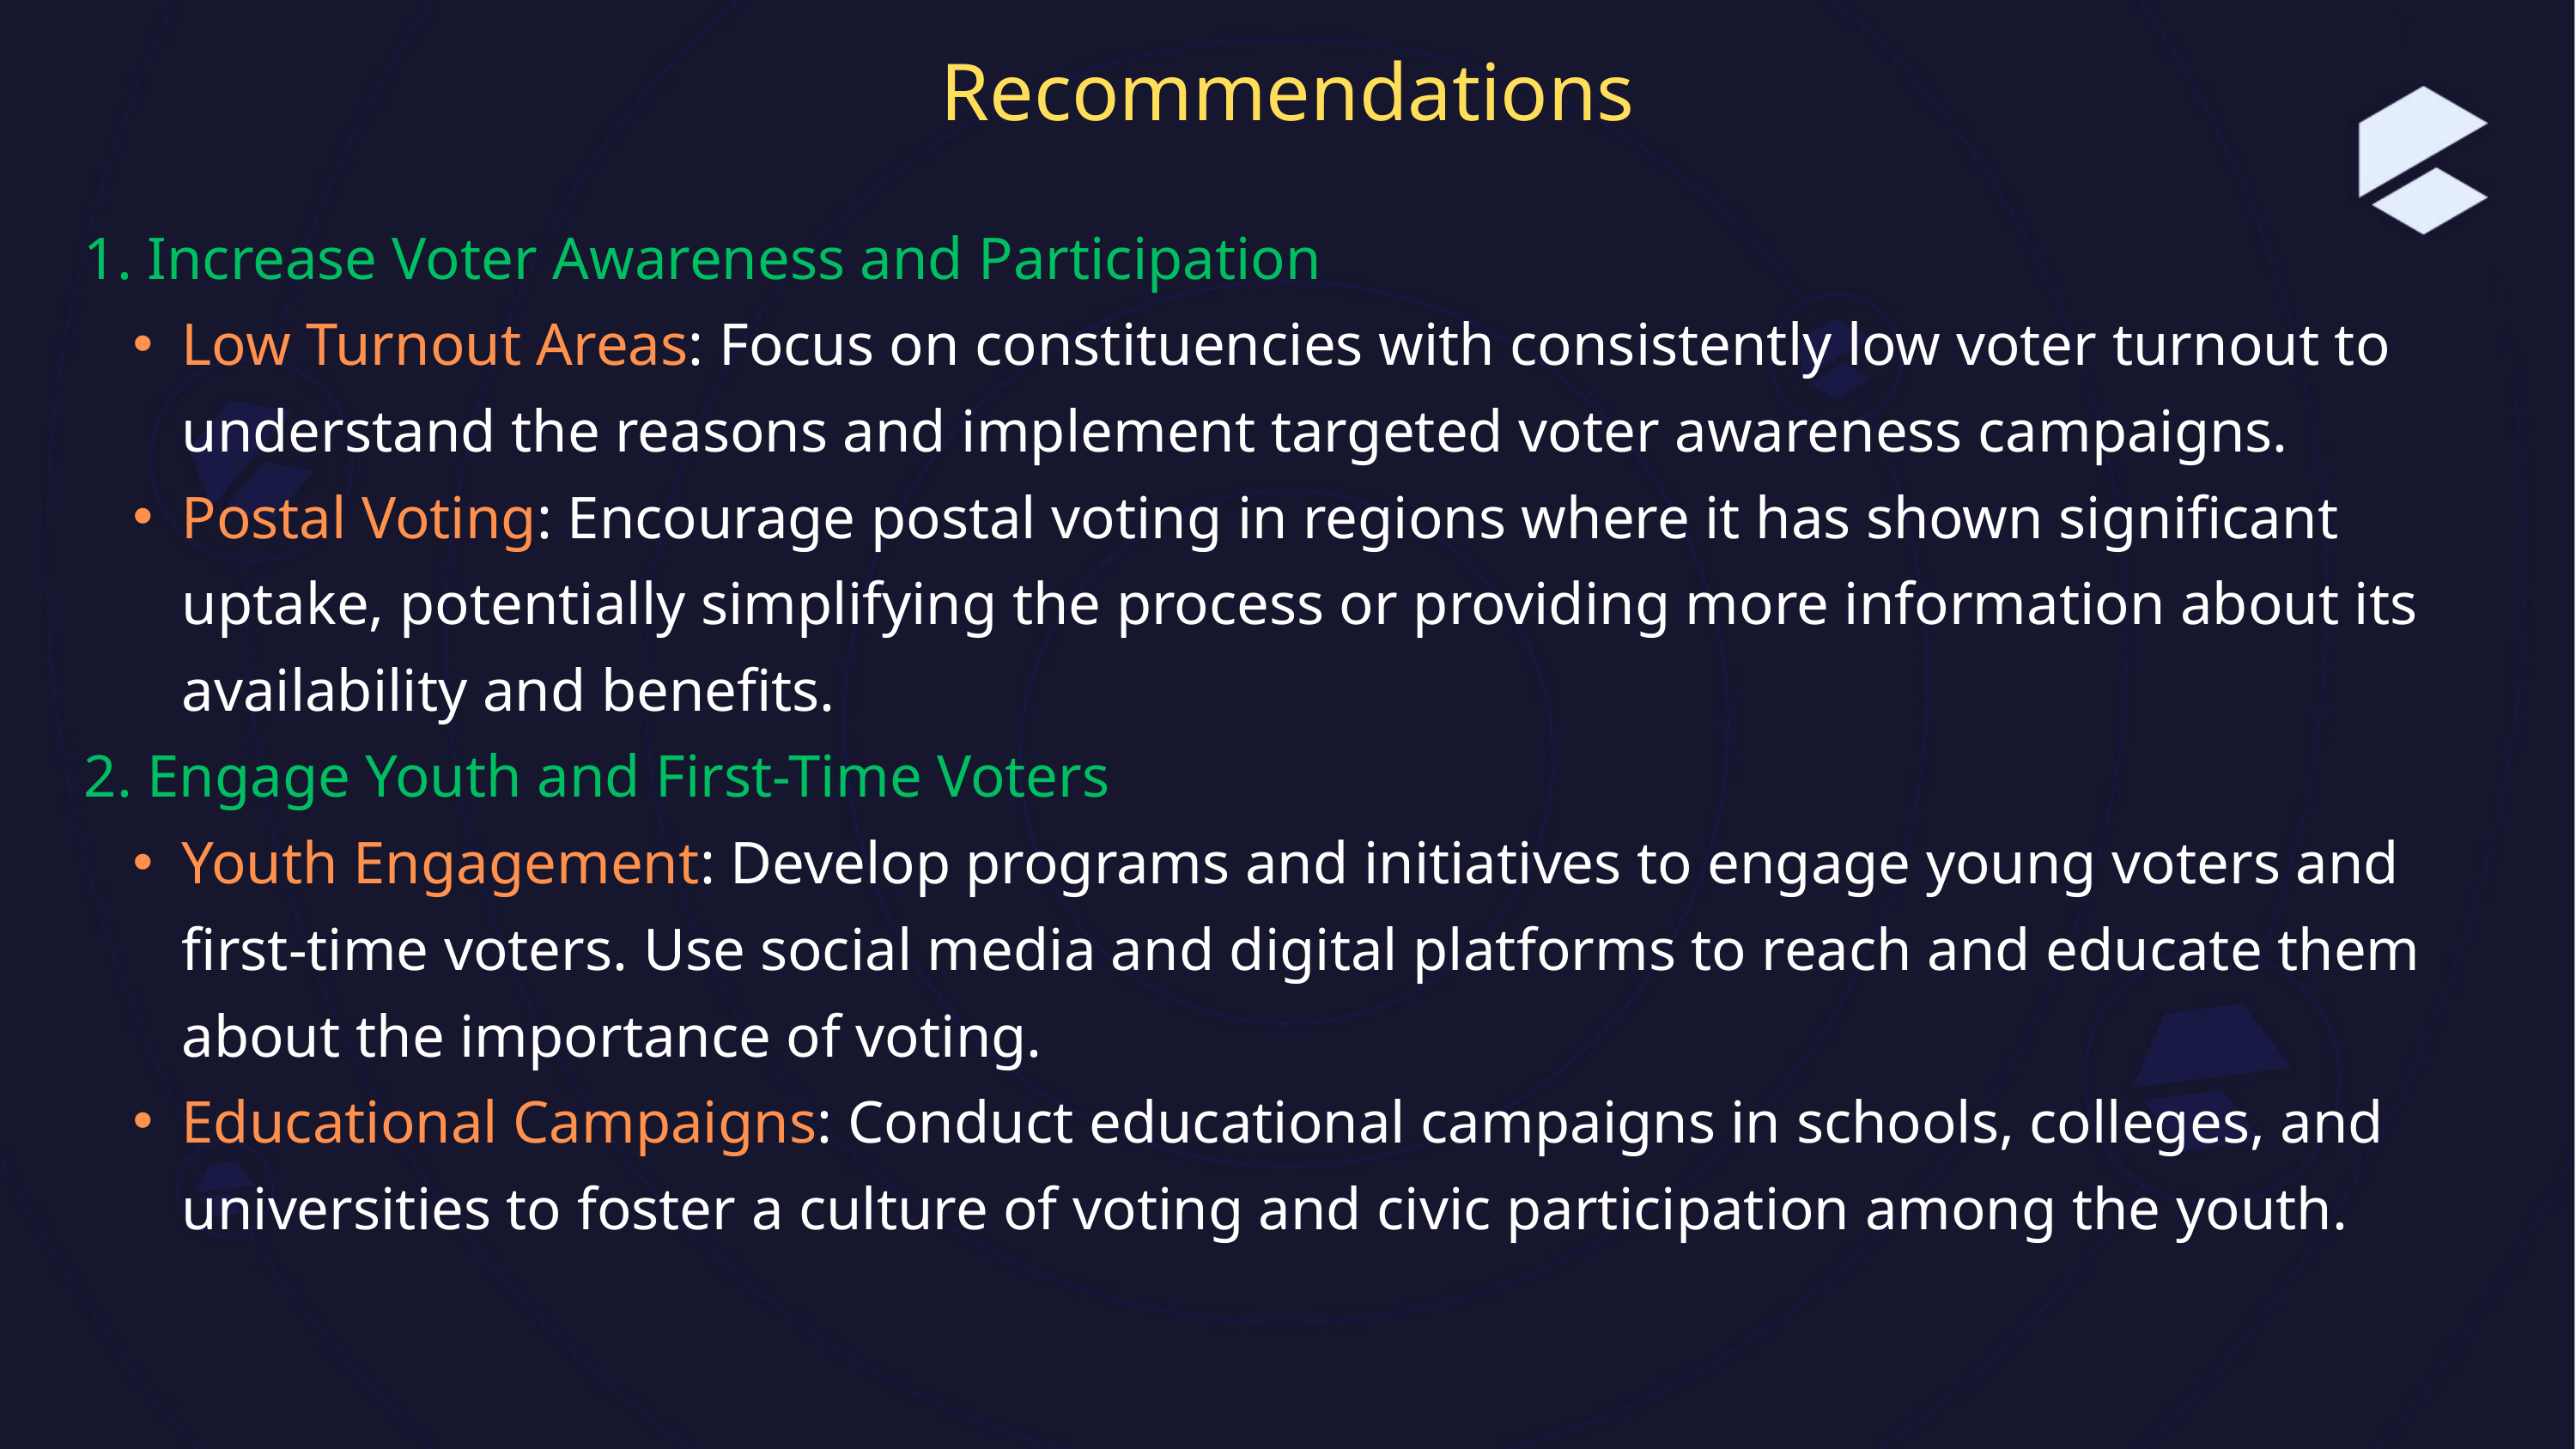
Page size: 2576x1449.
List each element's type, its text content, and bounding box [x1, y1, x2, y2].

text_box 1. Increase Voter Awareness and Participation Low Turnout Areas: Focus on constituencies with consistently low voter turnout to understand the reasons and implement targeted voter awareness campaigns. Postal Voting: Encourage postal voting in regions where it has shown significant uptake, potentially simplifying the process or providing more information about its availability and benefits. 2. Engage Youth and First-Time Voters Youth Engagement: Develop programs and initiatives to engage young voters and first-time voters. Use social media and digital platforms to reach and educate them about the importance of voting. Educational Campaigns: Conduct educational campaigns in schools, colleges, and universities to foster a culture of voting and civic participation among the youth. [83, 204, 2432, 1241]
text_box [0, 0, 2575, 1449]
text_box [809, 36, 1767, 171]
